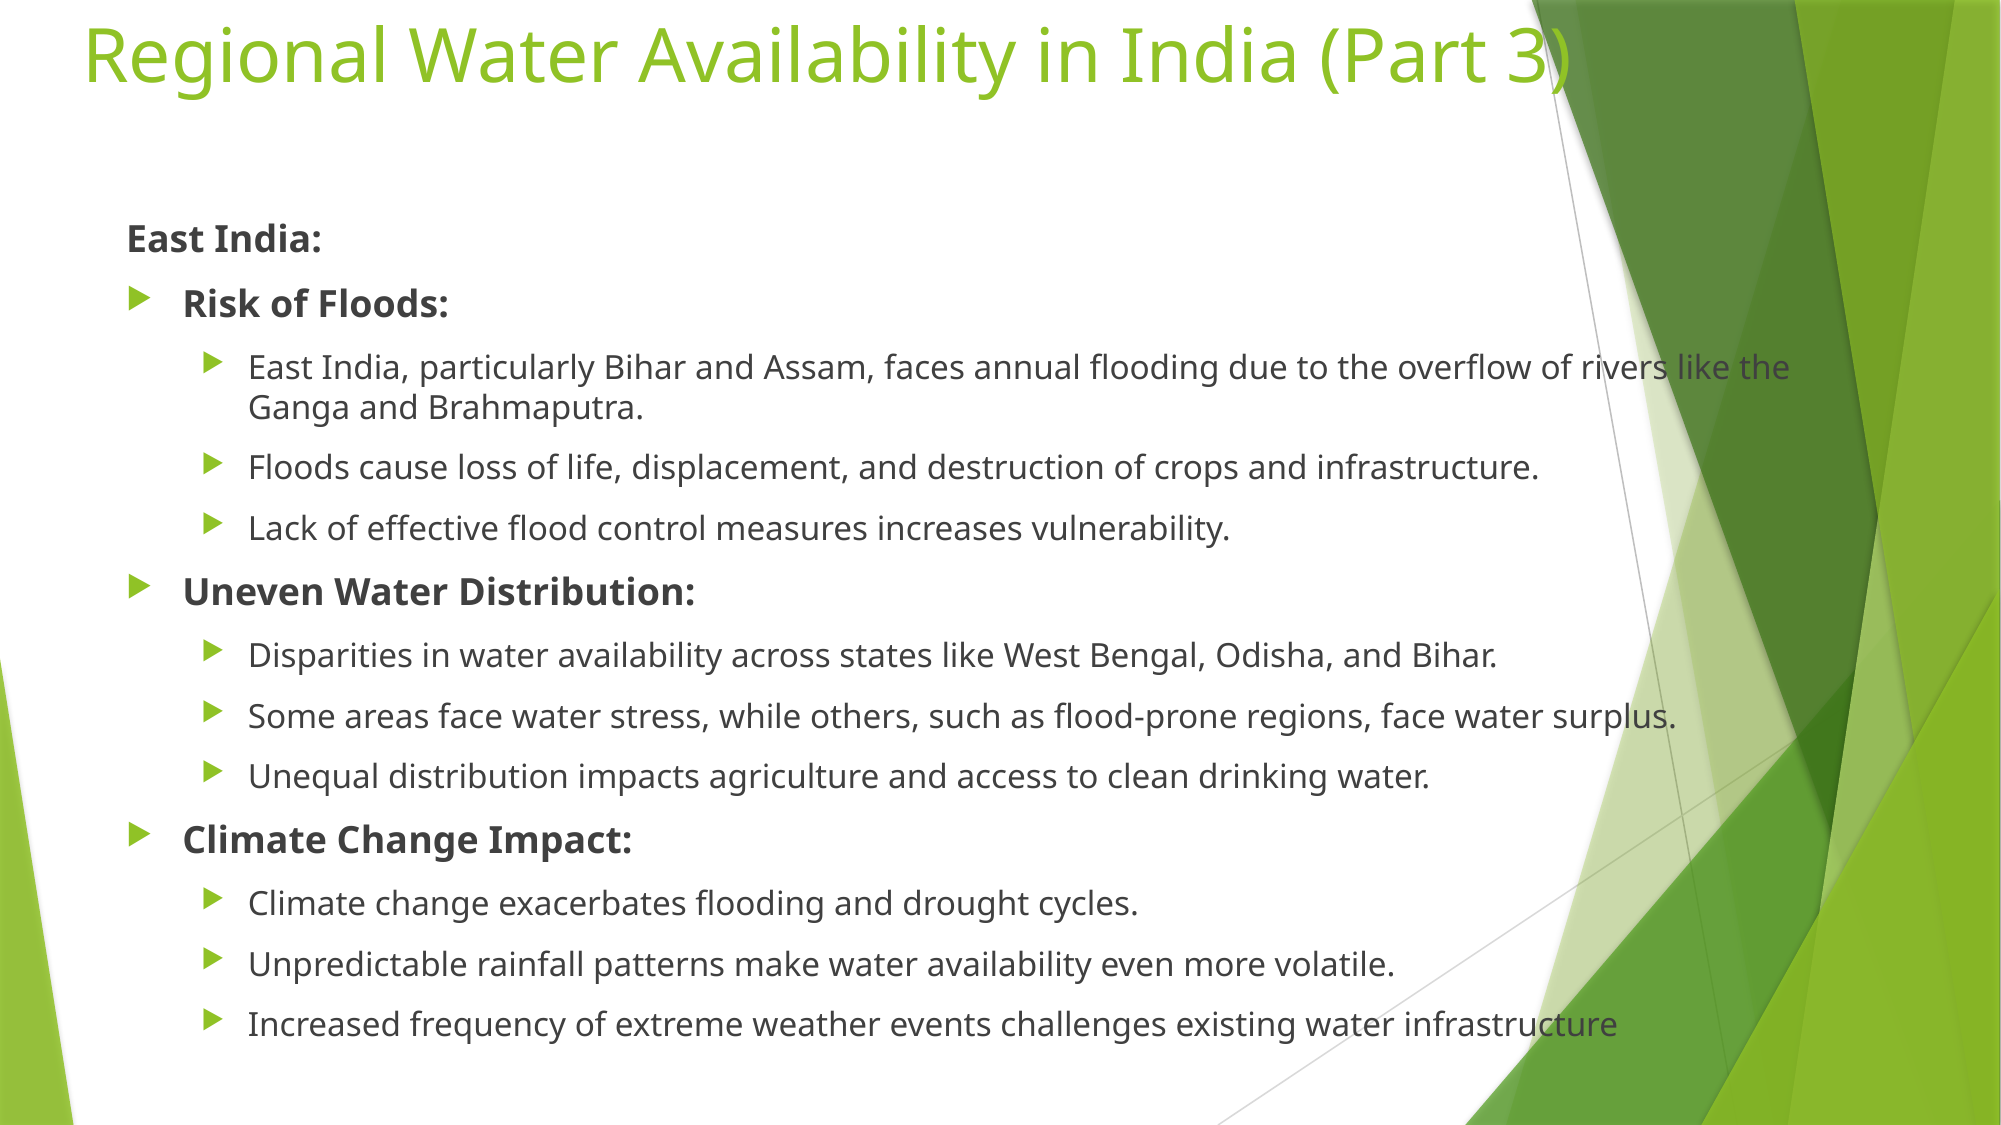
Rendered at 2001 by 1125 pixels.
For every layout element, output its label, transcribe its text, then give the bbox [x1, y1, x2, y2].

title Regional Water Availability in India (Part 3) [67, 0, 1597, 217]
list East India: Risk of Floods: East India, particularly Bihar and Assam, faces annual flooding due to the overflow of rivers like the Ganga and Brahmaputra. Floods cause loss of life, displacement, and destruction of crops and infrastructure. Lack of effective flood control measures increases vulnerability. Uneven Water Distribution: Disparities in water availability across states like West Bengal, Odisha, and Bihar. Some areas face water stress, while others, such as flood-prone regions, face water surplus. Unequal distribution impacts agriculture and access to clean drinking water. Climate Change Impact: Climate change exacerbates flooding and drought cycles. Unpredictable rainfall patterns make water availability even more volatile. Increased frequency of extreme weather events challenges existing water infrastructure [111, 207, 1846, 1091]
